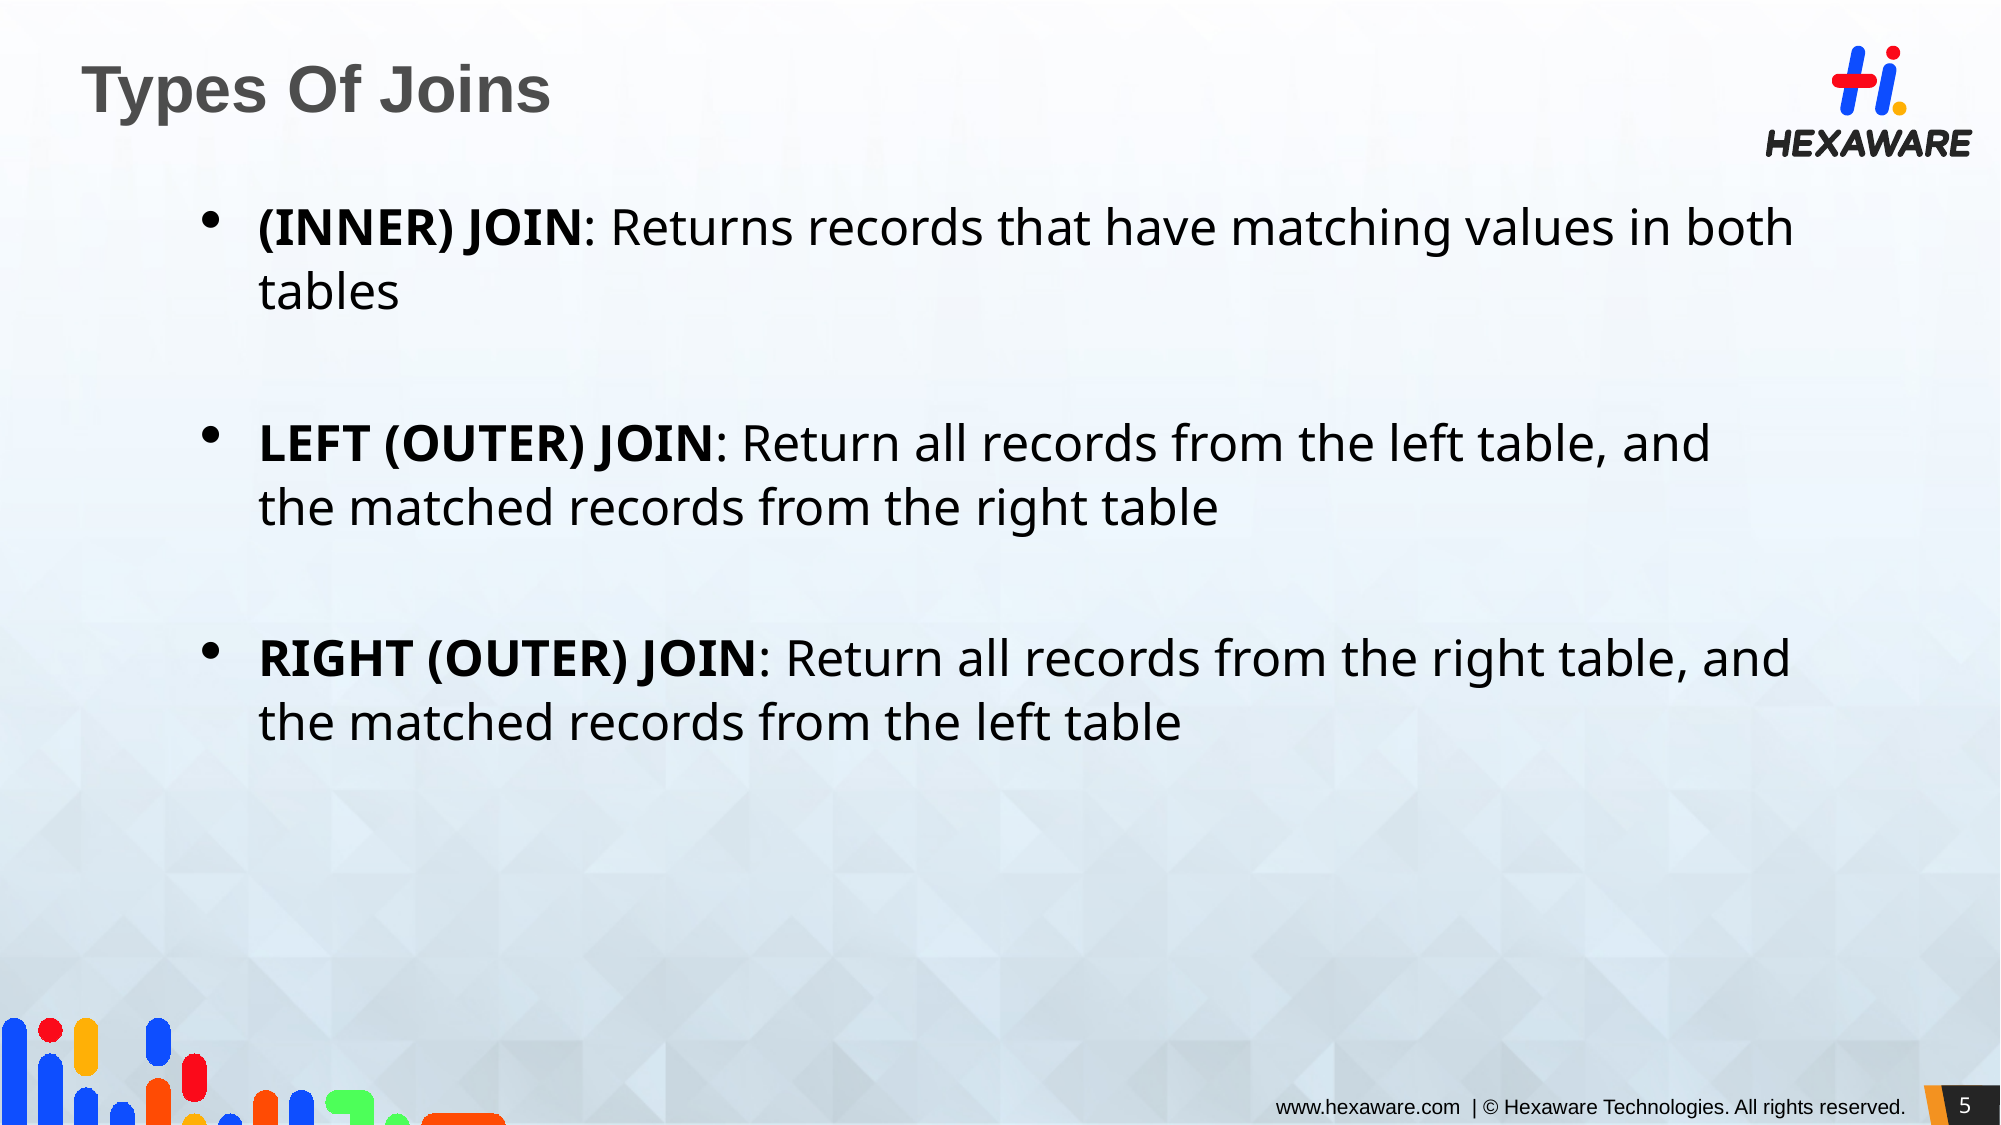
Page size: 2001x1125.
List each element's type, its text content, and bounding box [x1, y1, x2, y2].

text_box (INNER) JOIN: Returns records that have matching values in both tables LEFT (OUTER) JOIN: Return all records from the left table, and the matched records from the right table RIGHT (OUTER) JOIN: Return all records from the right table, and the matched records from the left table [187, 184, 1814, 828]
picture [0, 0, 2001, 1125]
title Types Of Joins [70, 35, 1521, 136]
